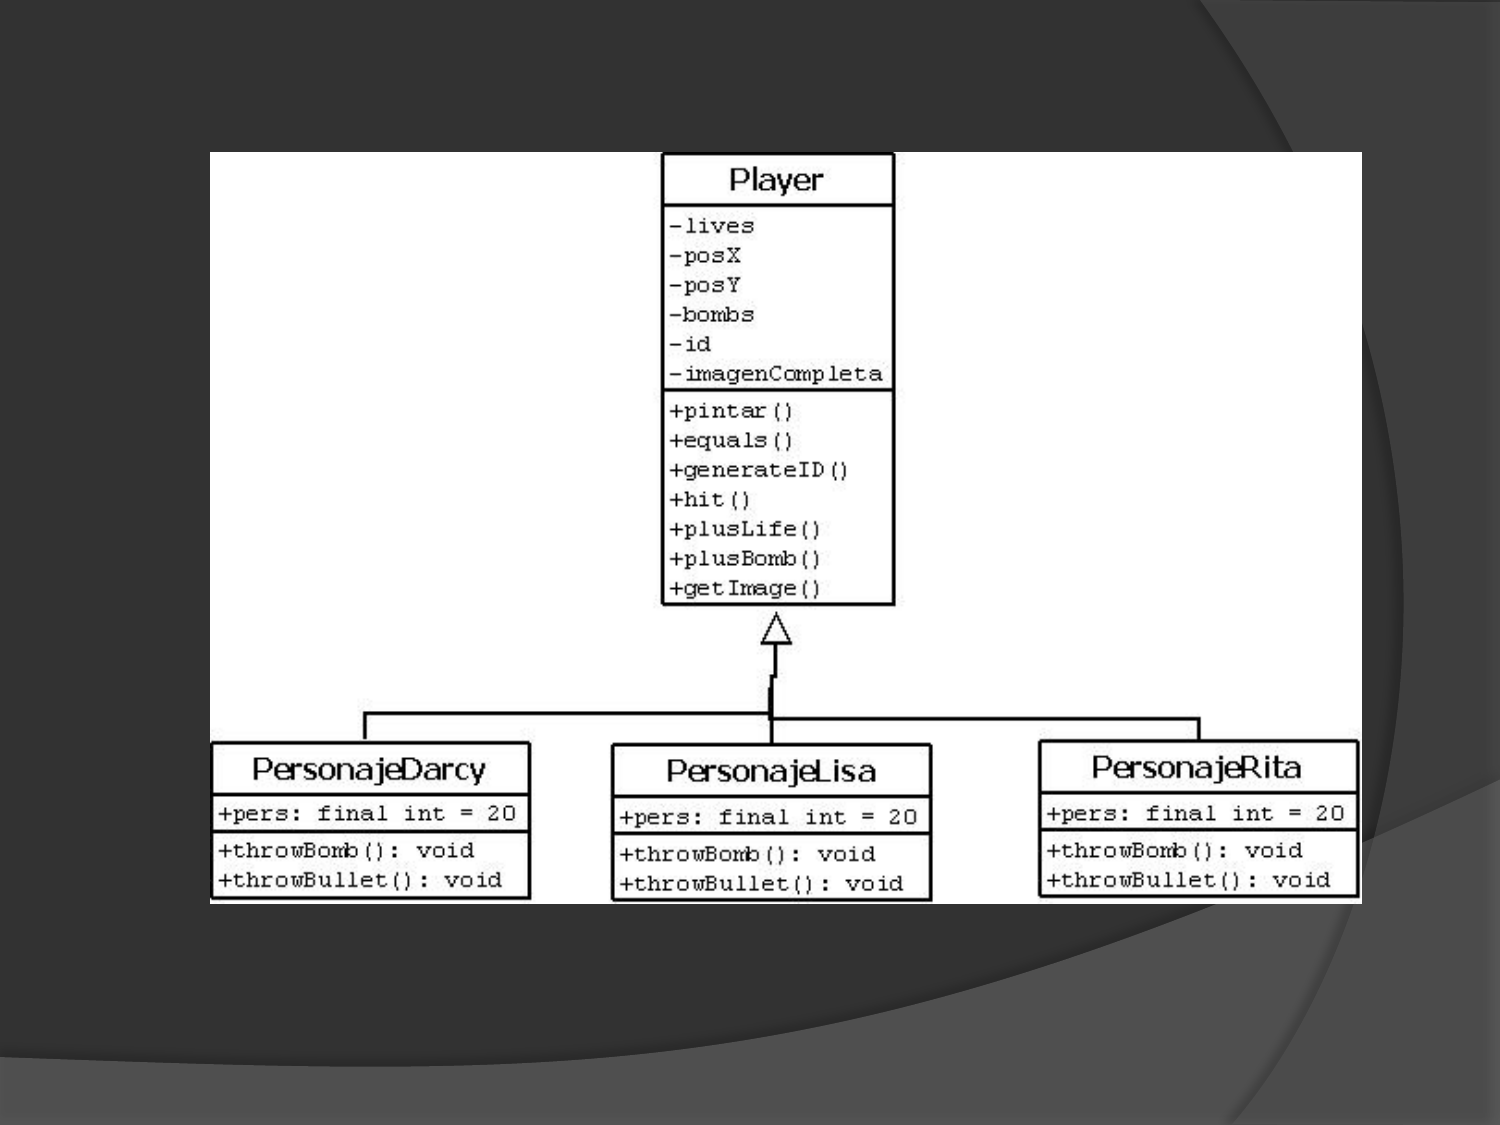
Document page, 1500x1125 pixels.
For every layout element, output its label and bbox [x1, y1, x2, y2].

picture [210, 152, 1362, 905]
